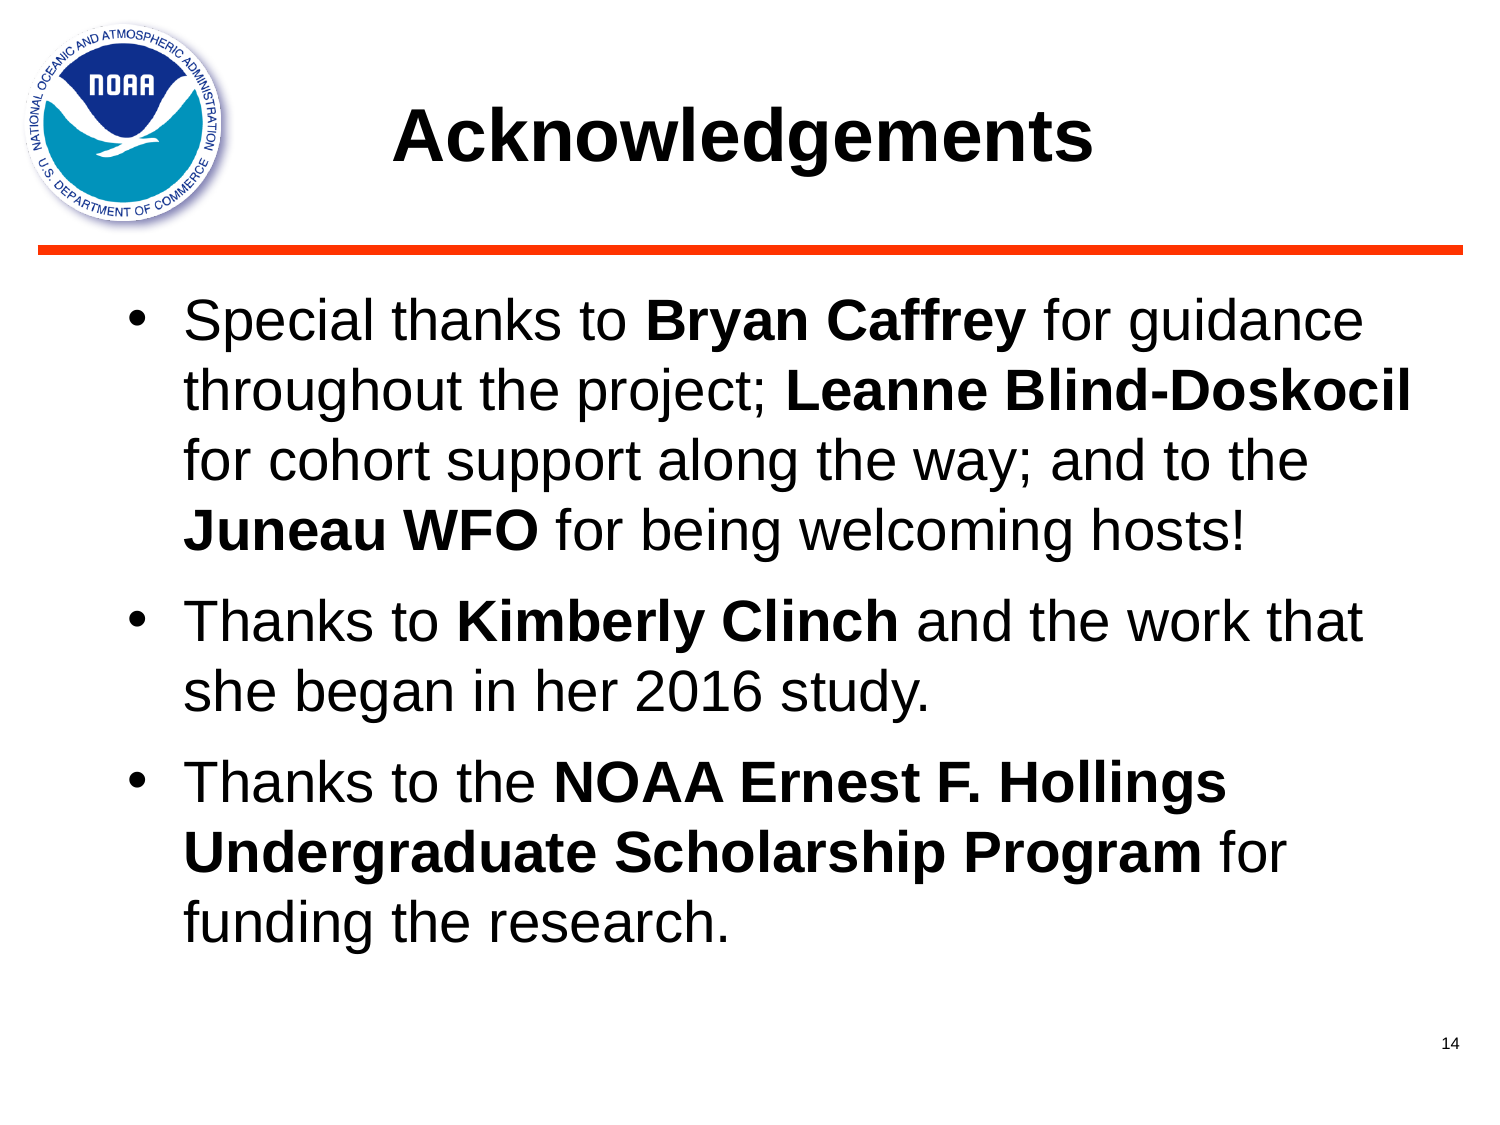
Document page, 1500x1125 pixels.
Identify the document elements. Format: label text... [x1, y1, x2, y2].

list Special thanks to Bryan Caffrey for guidance throughout the project; Leanne Blind-Doskocil for cohort support along the way; and to the Juneau WFO for being welcoming hosts! Thanks to Kimberly Clinch and the work that she began in her 2016 study. Thanks to the NOAA Ernest F. Hollings Undergraduate Scholarship Program for funding the research. [112, 275, 1436, 1000]
text_box 14 [1162, 1024, 1475, 1100]
title Acknowledgements [237, 37, 1250, 225]
picture [24, 24, 221, 221]
